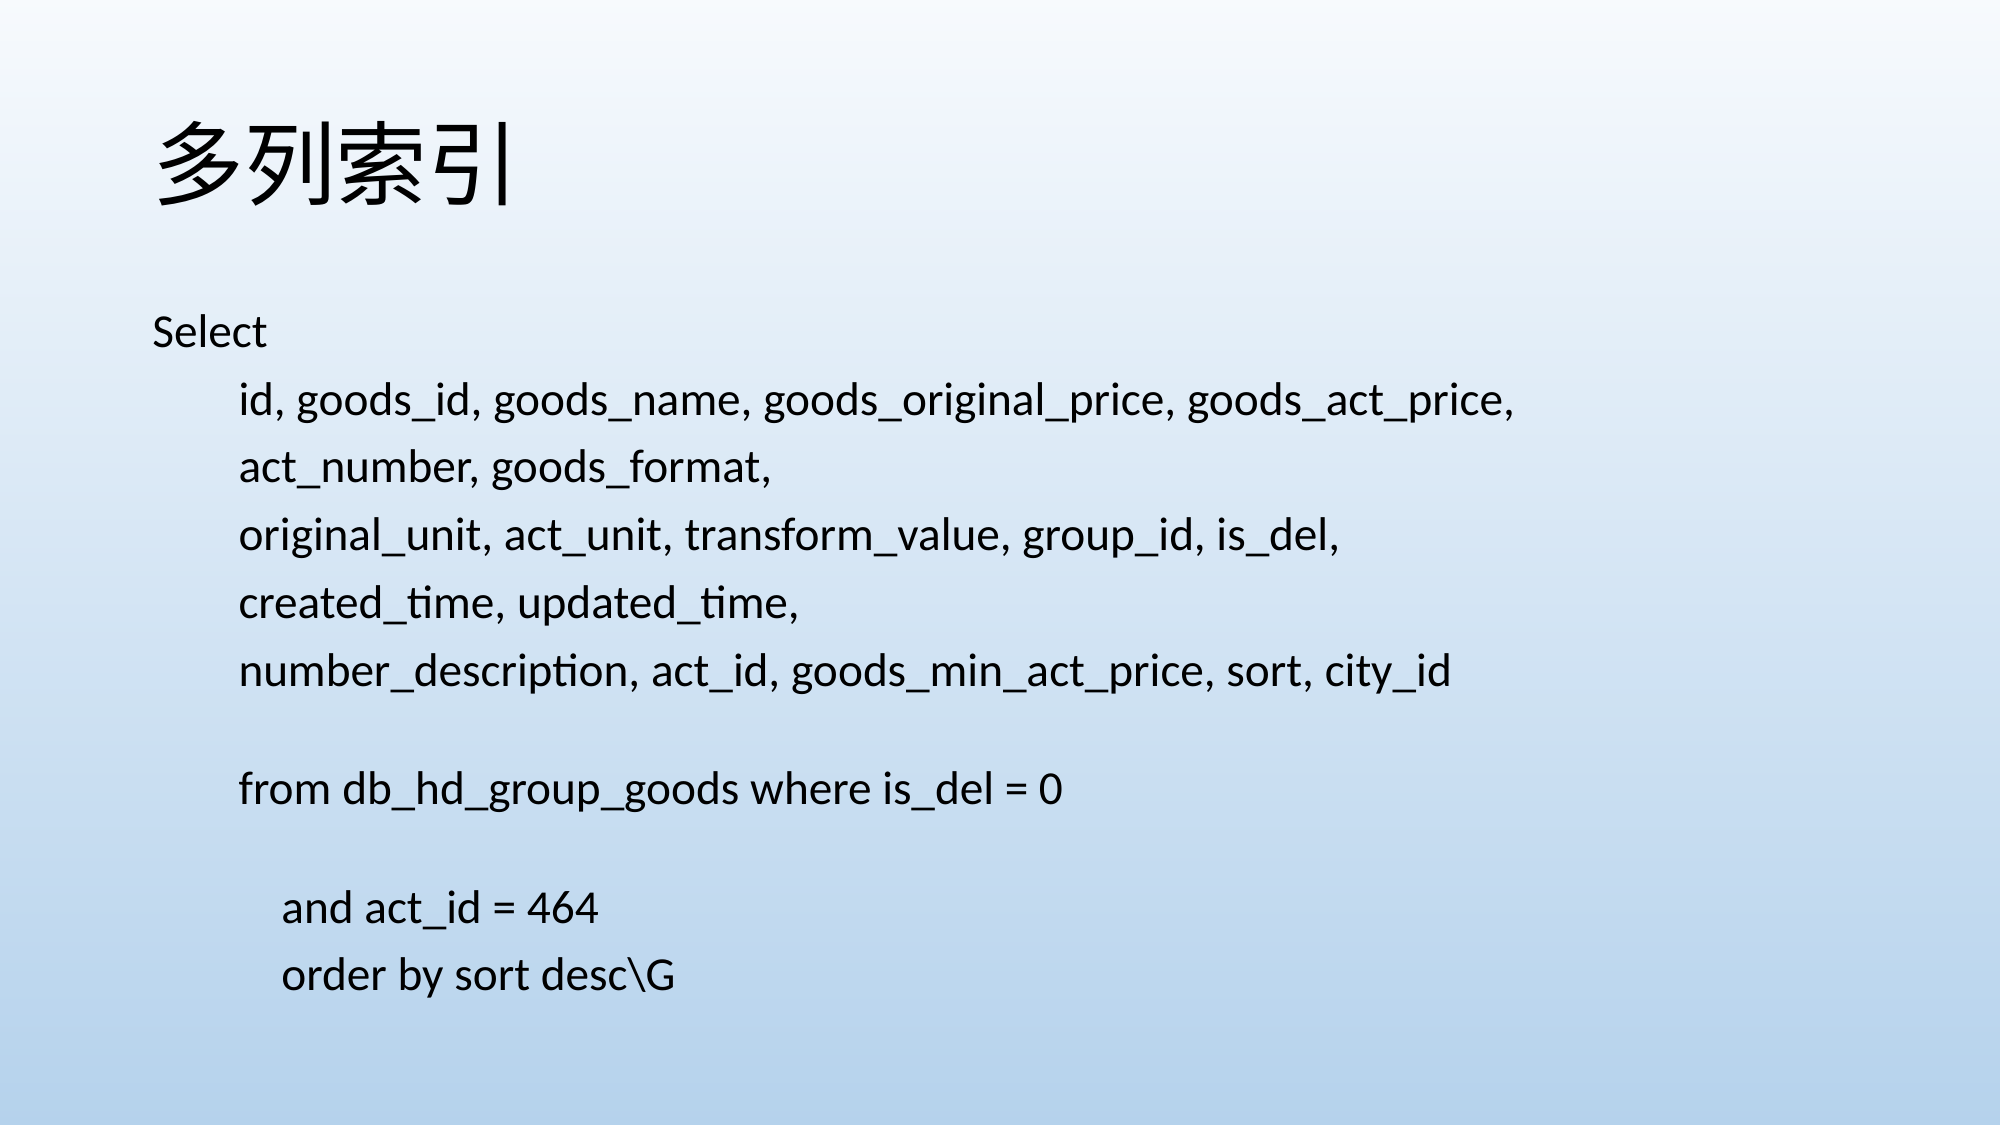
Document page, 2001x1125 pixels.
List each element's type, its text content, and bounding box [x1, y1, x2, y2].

list Select id, goods_id, goods_name, goods_original_price, goods_act_price, act_number, goods_format, original_unit, act_unit, transform_value, group_id, is_del, created_time, updated_time, number_description, act_id, goods_min_act_price, sort, city_id from db_hd_group_goods where is_del = 0 and act_id = 464 order by sort desc\G [137, 299, 1863, 1014]
title 多列索引 [137, 59, 1863, 278]
